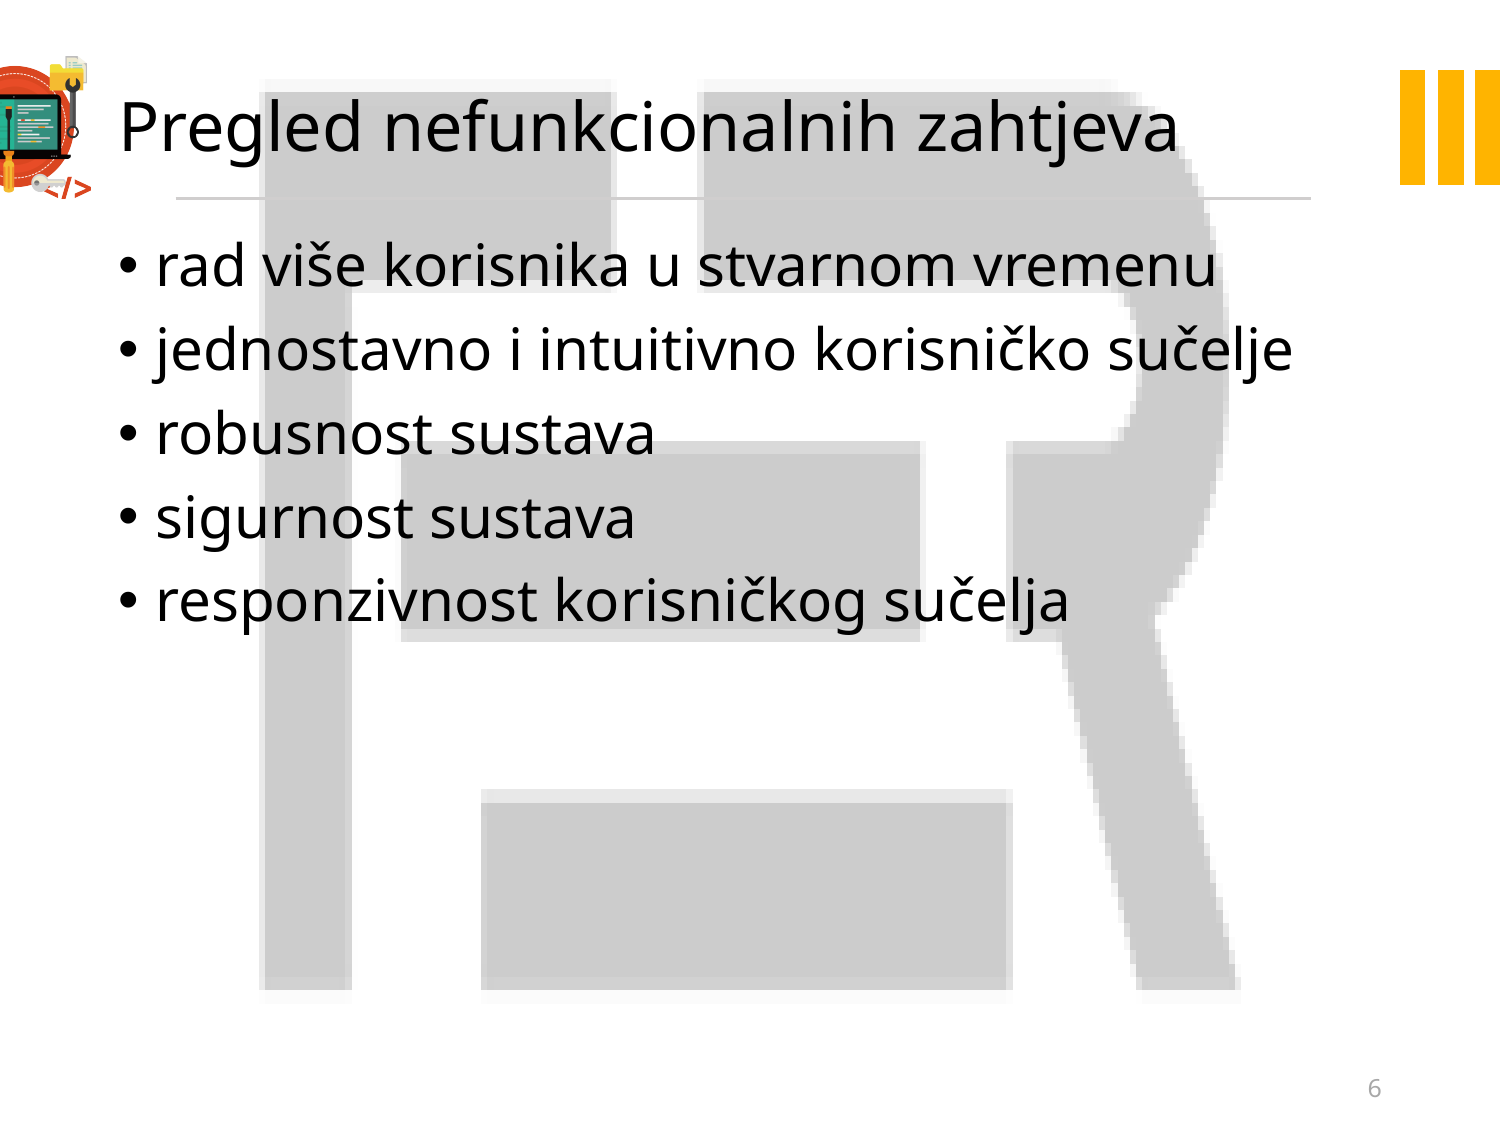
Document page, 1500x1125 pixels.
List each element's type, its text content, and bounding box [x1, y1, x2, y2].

list rad više korisnika u stvarnom vremenu jednostavno i intuitivno korisničko sučelje robusnost sustava sigurnost sustava responzivnost korisničkog sučelja [103, 228, 1397, 1038]
title Pregled nefunkcionalnih zahtjeva [103, 59, 1397, 199]
picture [0, 56, 91, 199]
slide_number 6 [1310, 1065, 1397, 1125]
